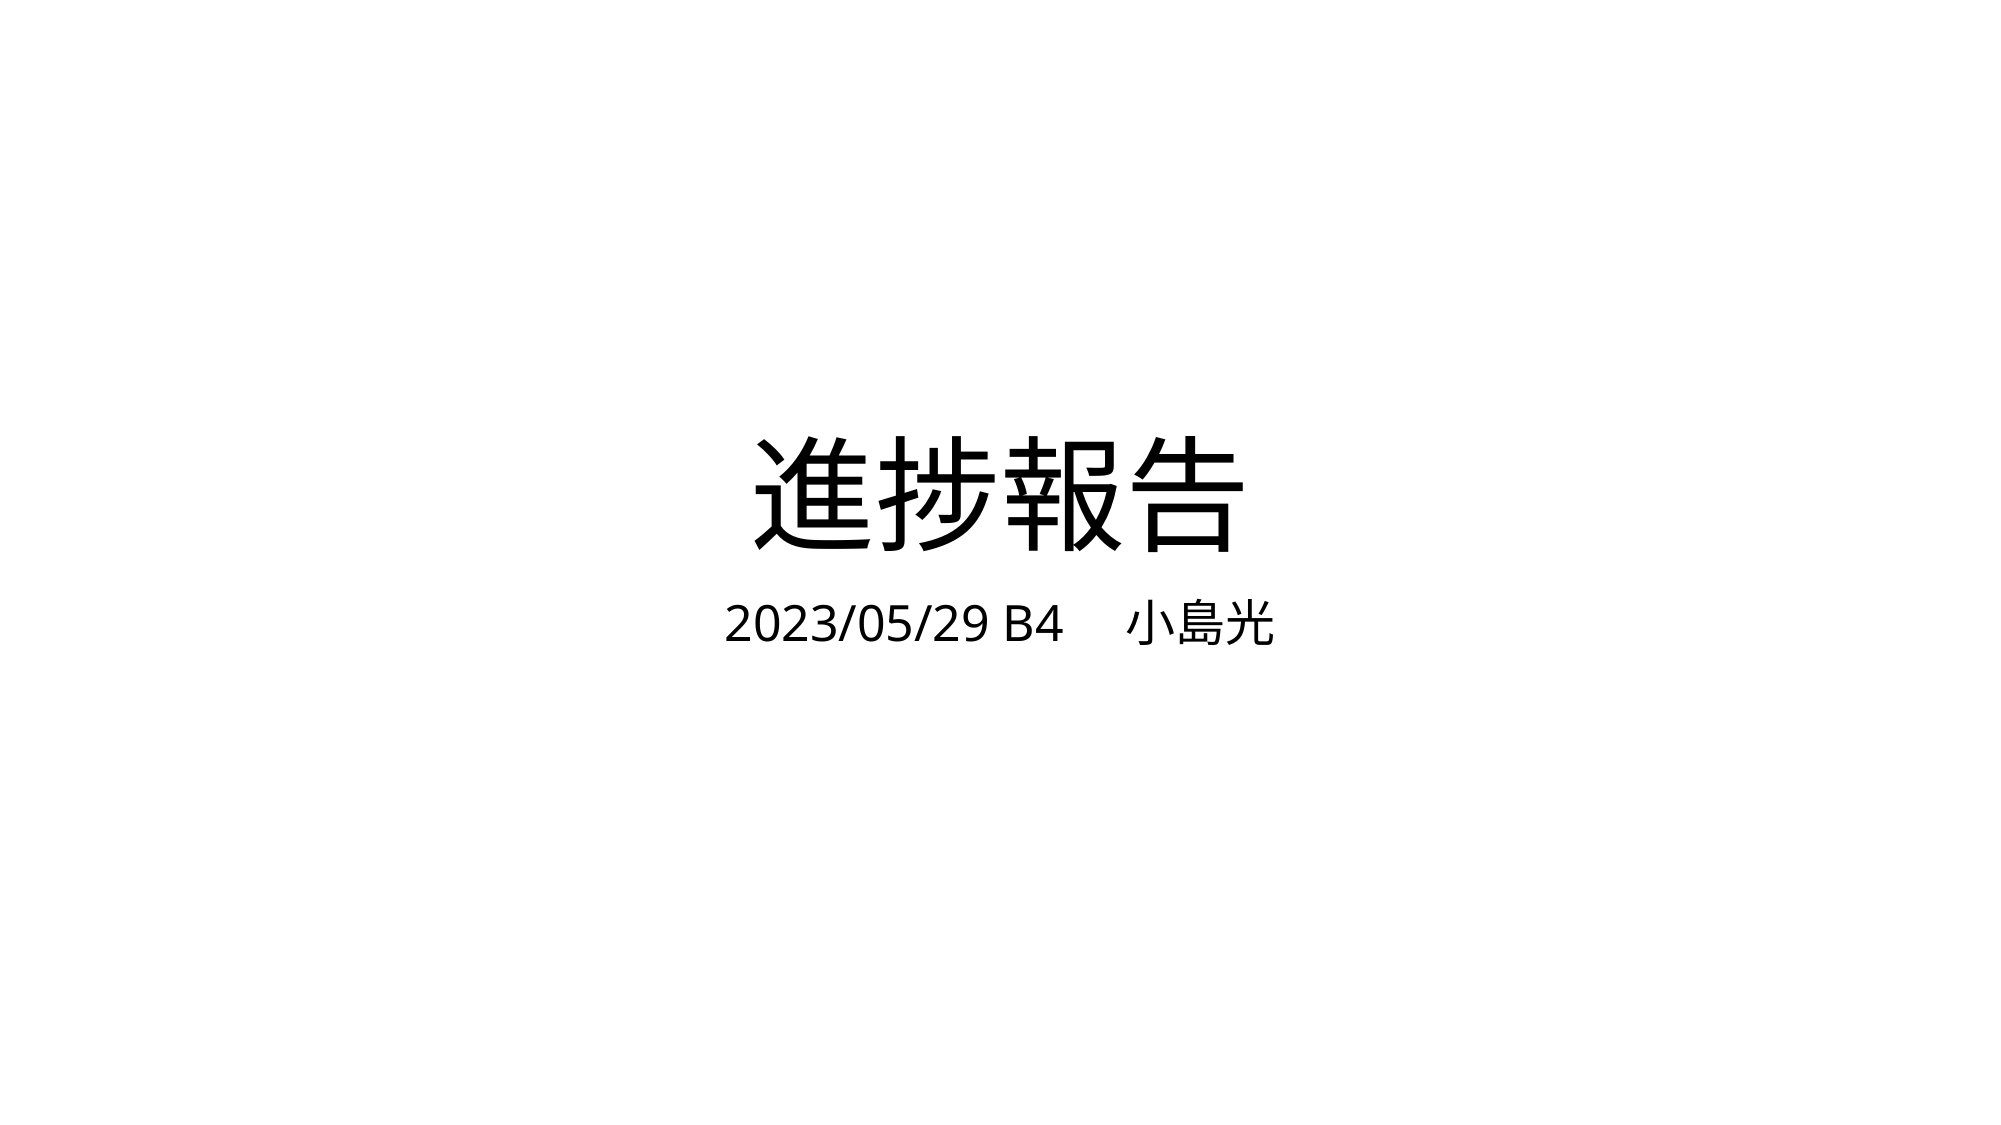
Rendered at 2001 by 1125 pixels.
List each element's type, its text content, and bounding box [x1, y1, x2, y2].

subtitle 2023/05/29 B4 小島光 [249, 590, 1750, 863]
title 進捗報告 [249, 184, 1750, 576]
